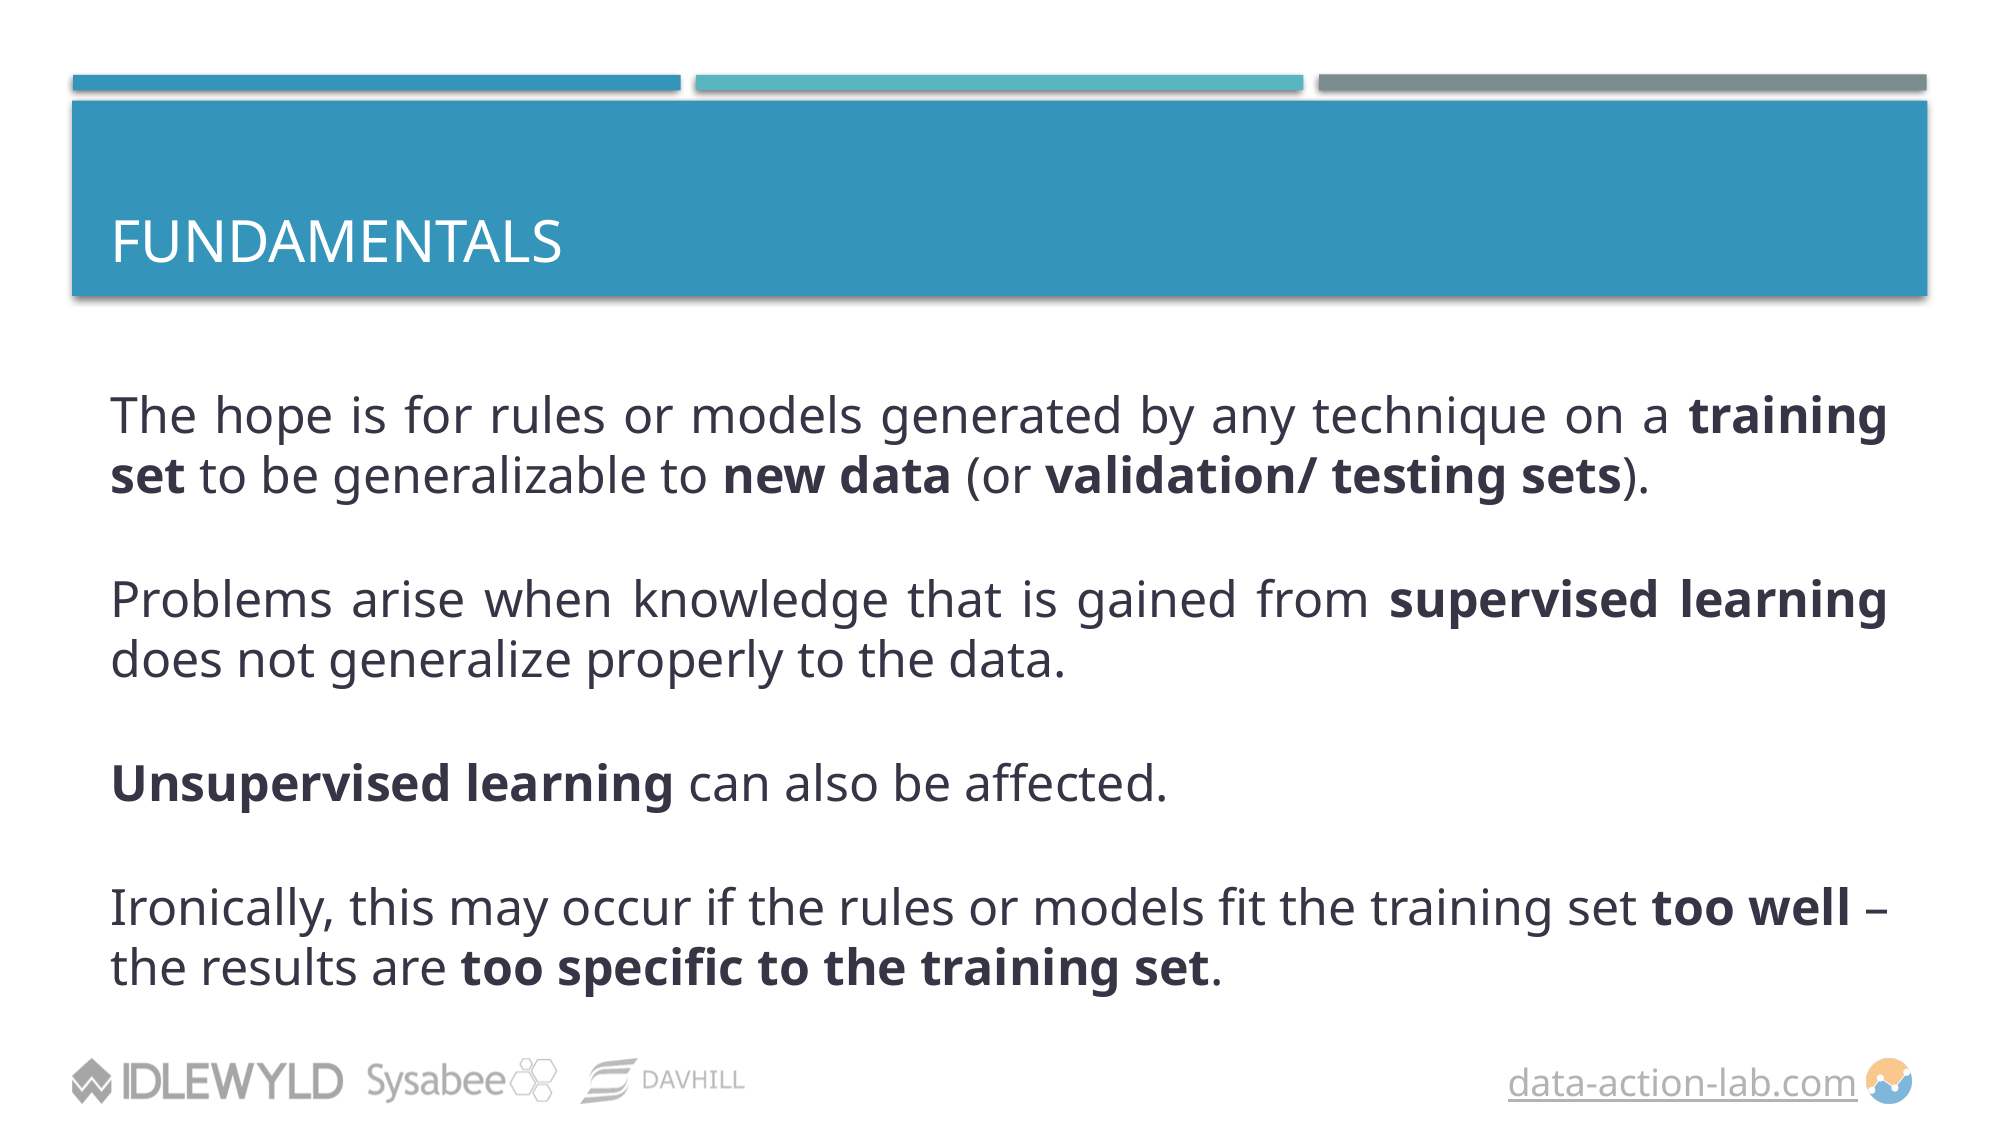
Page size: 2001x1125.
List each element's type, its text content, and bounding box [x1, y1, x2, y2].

picture [72, 1058, 745, 1104]
list The hope is for rules or models generated by any technique on a training set to be generalizable to new data (or validation/ testing sets). Problems arise when knowledge that is gained from supervised learning does not generalize properly to the data. Unsupervised learning can also be affected. Ironically, this may occur if the rules or models fit the training set too well – the results are too specific to the training set. [95, 357, 1905, 1037]
title Fundamentals [95, 115, 1905, 282]
